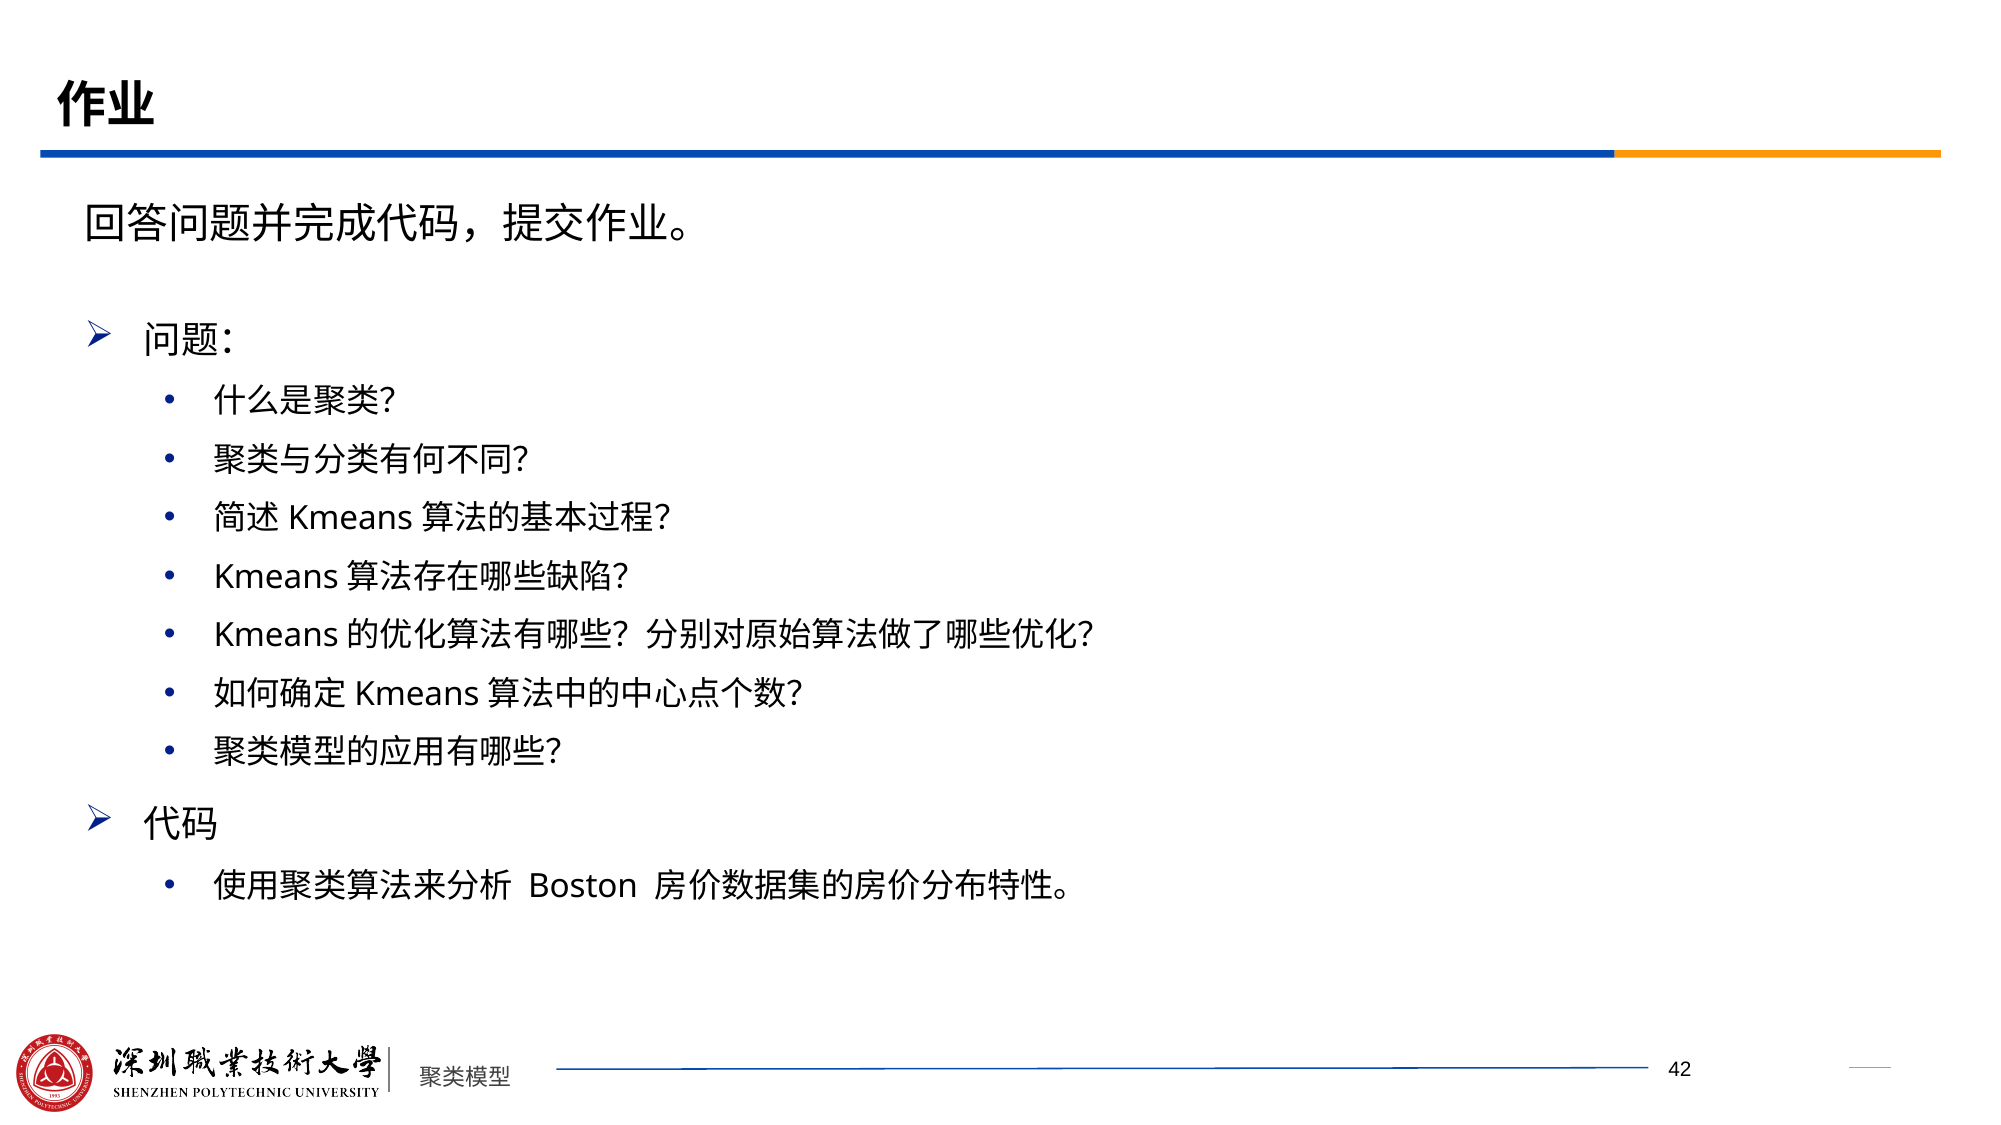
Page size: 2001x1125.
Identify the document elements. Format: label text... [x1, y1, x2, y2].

title 作业 [41, 58, 1842, 146]
list 问题： 什么是聚类？ 聚类与分类有何不同？ 简述Kmeans算法的基本过程？ Kmeans算法存在哪些缺陷？ Kmeans的优化算法有哪些？分别对原始算法做了哪些优化？ 如何确定Kmeans算法中的中心点个数？ 聚类模型的应用有哪些？ 代码 使用聚类算法来分析 Boston 房价数据集的房价分布特性。 [69, 285, 1892, 1003]
picture [15, 1033, 381, 1113]
list 回答问题并完成代码，提交作业。 [69, 186, 1892, 257]
